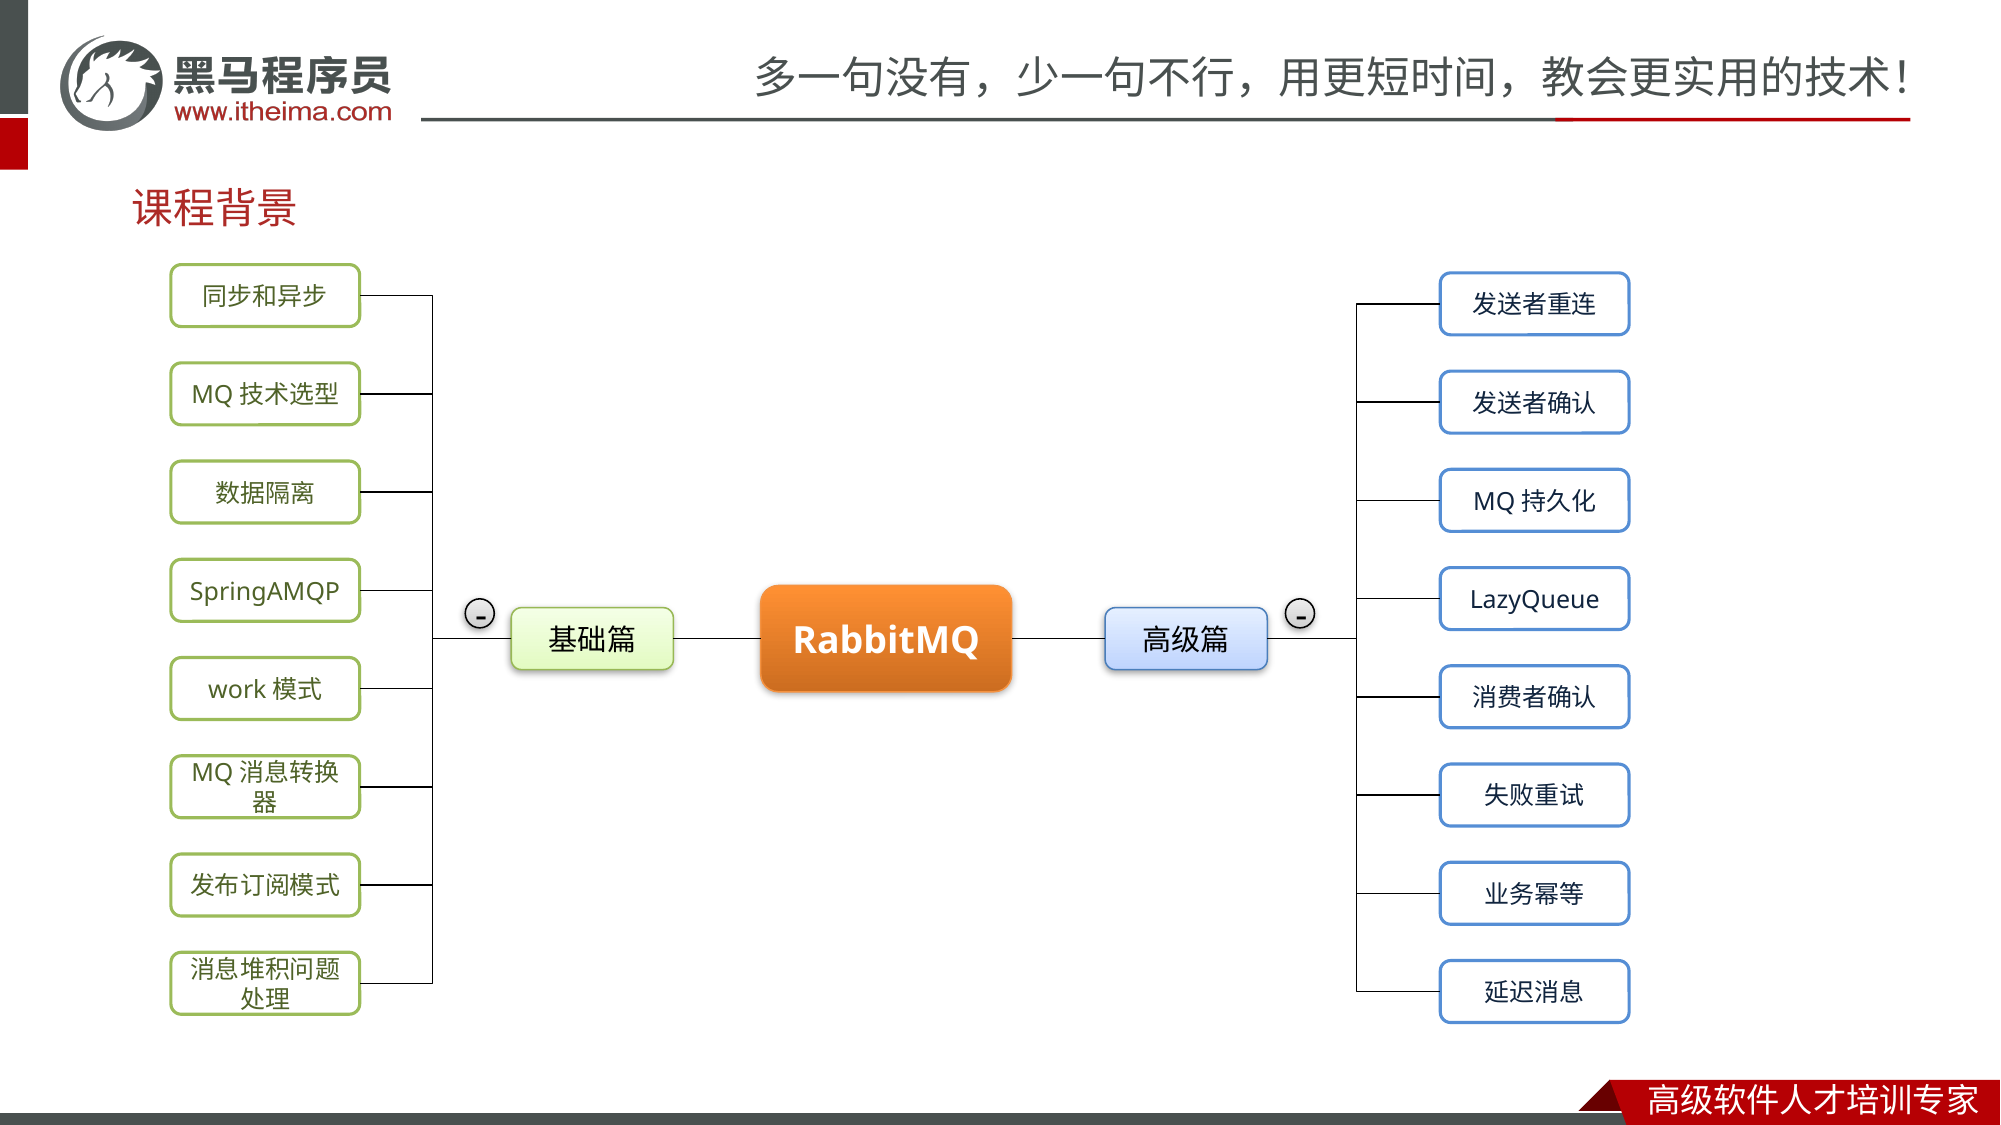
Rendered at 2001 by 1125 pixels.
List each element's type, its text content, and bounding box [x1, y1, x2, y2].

text_box 数据隔离 [168, 458, 353, 526]
text_box MQ消息转换器 [168, 753, 353, 820]
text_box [359, 638, 512, 984]
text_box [359, 393, 512, 491]
title 课程背景 [116, 164, 1880, 250]
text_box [1267, 303, 1441, 401]
text_box RabbitMQ [759, 584, 1013, 693]
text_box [1267, 401, 1441, 499]
picture [14, 0, 453, 179]
text_box 消费者确认 [1446, 663, 1632, 730]
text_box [1267, 500, 1441, 597]
text_box 业务幂等 [1445, 860, 1632, 927]
text_box 基础篇 [516, 606, 675, 671]
text_box SpringAMQP [168, 557, 353, 624]
text_box 高级篇 [1104, 606, 1261, 671]
text_box 延迟消息 [1438, 958, 1632, 1025]
text_box 消息堆积问题处理 [168, 950, 362, 1017]
text_box 同步和异步 [168, 262, 362, 329]
text_box 发送者确认 [1445, 369, 1632, 436]
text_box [359, 295, 512, 393]
text_box MQ技术选型 [168, 360, 354, 427]
text_box 发送者重连 [1438, 270, 1632, 337]
text_box 失败重试 [1446, 761, 1632, 829]
text_box work模式 [168, 655, 353, 722]
text_box MQ持久化 [1446, 467, 1632, 534]
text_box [359, 589, 512, 636]
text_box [359, 491, 512, 589]
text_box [1267, 598, 1441, 636]
text_box LazyQueue [1446, 565, 1632, 632]
text_box 发布订阅模式 [168, 851, 354, 919]
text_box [1267, 638, 1441, 992]
